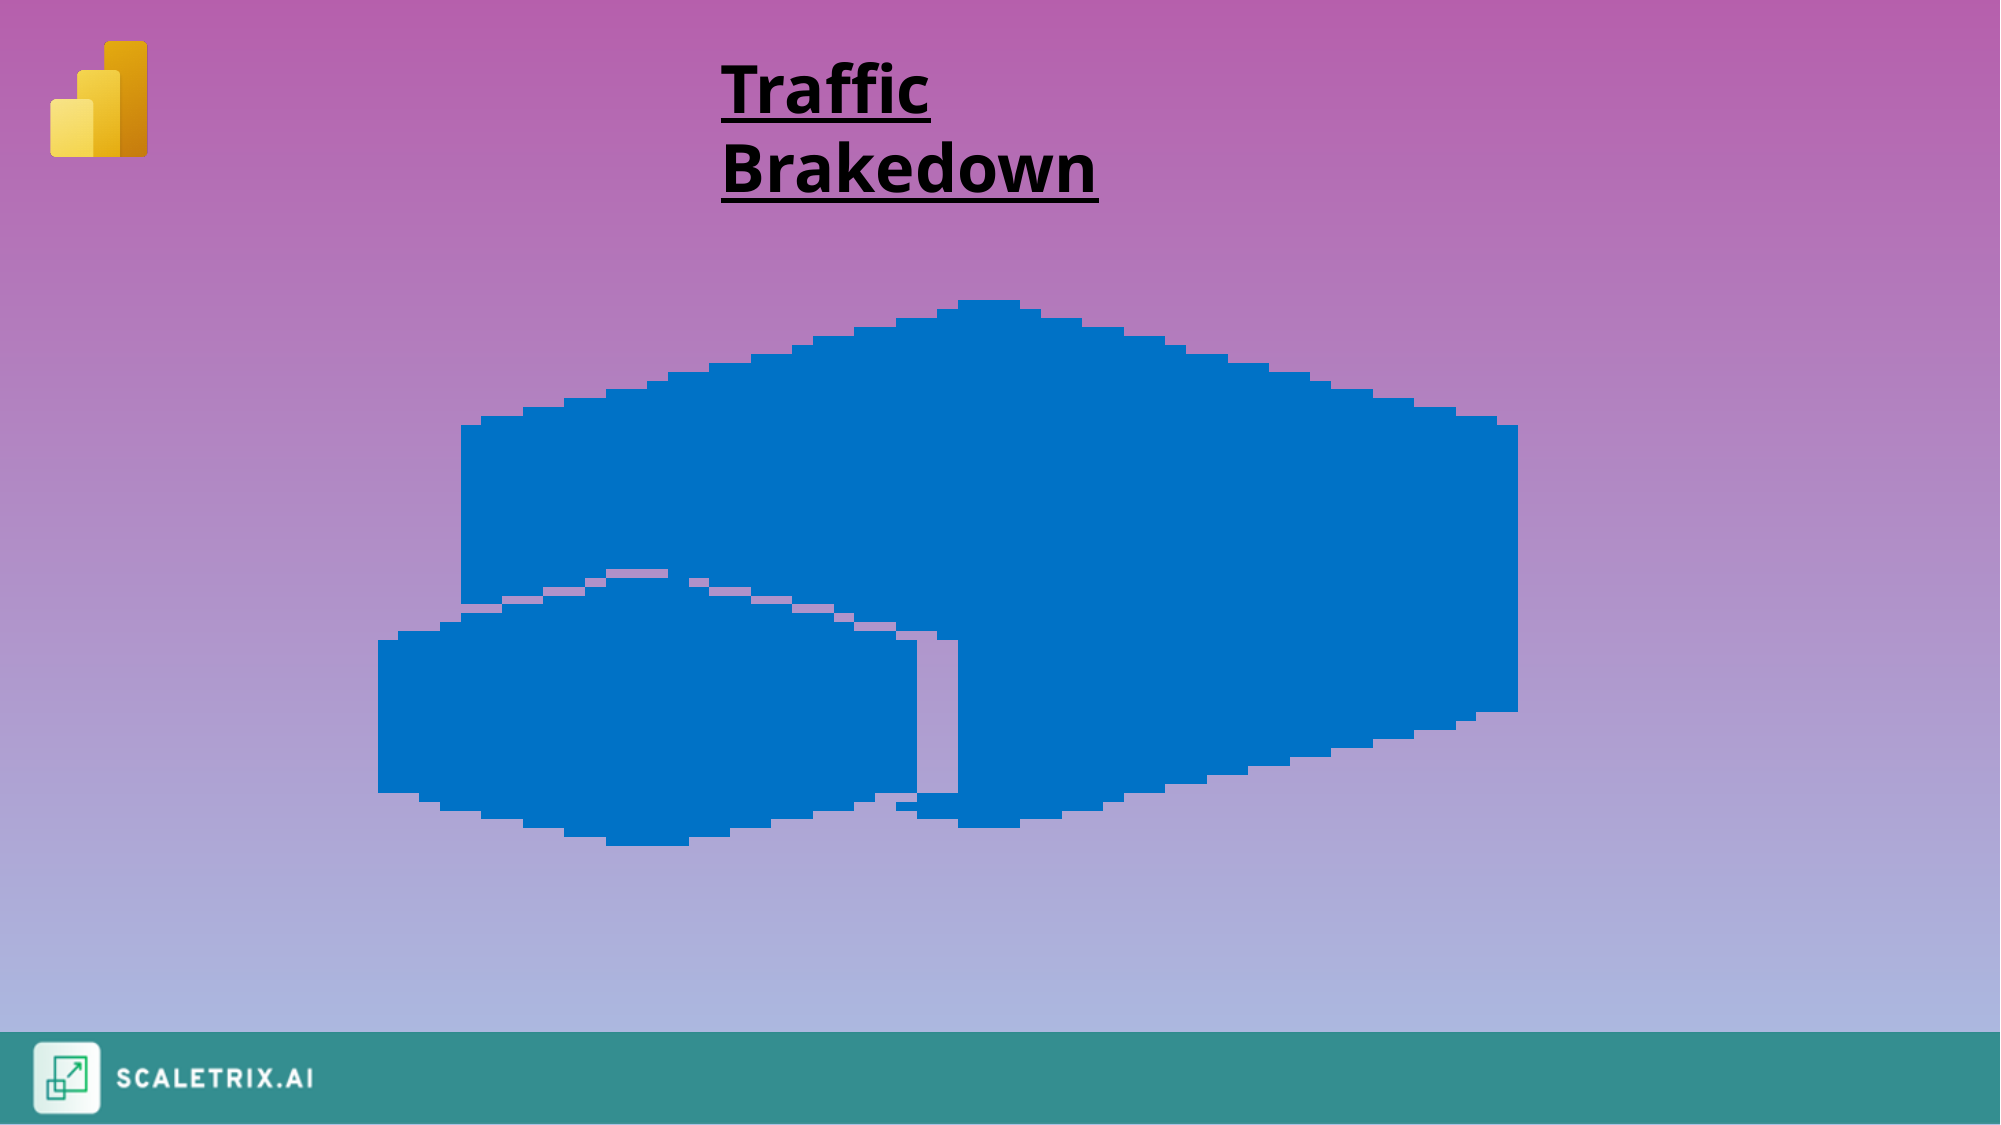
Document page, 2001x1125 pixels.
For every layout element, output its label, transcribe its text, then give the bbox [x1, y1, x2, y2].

picture [0, 1032, 2000, 1124]
picture [34, 41, 163, 157]
text_box Traffic Brakedown [705, 38, 1295, 214]
picture [5, 166, 1995, 1026]
